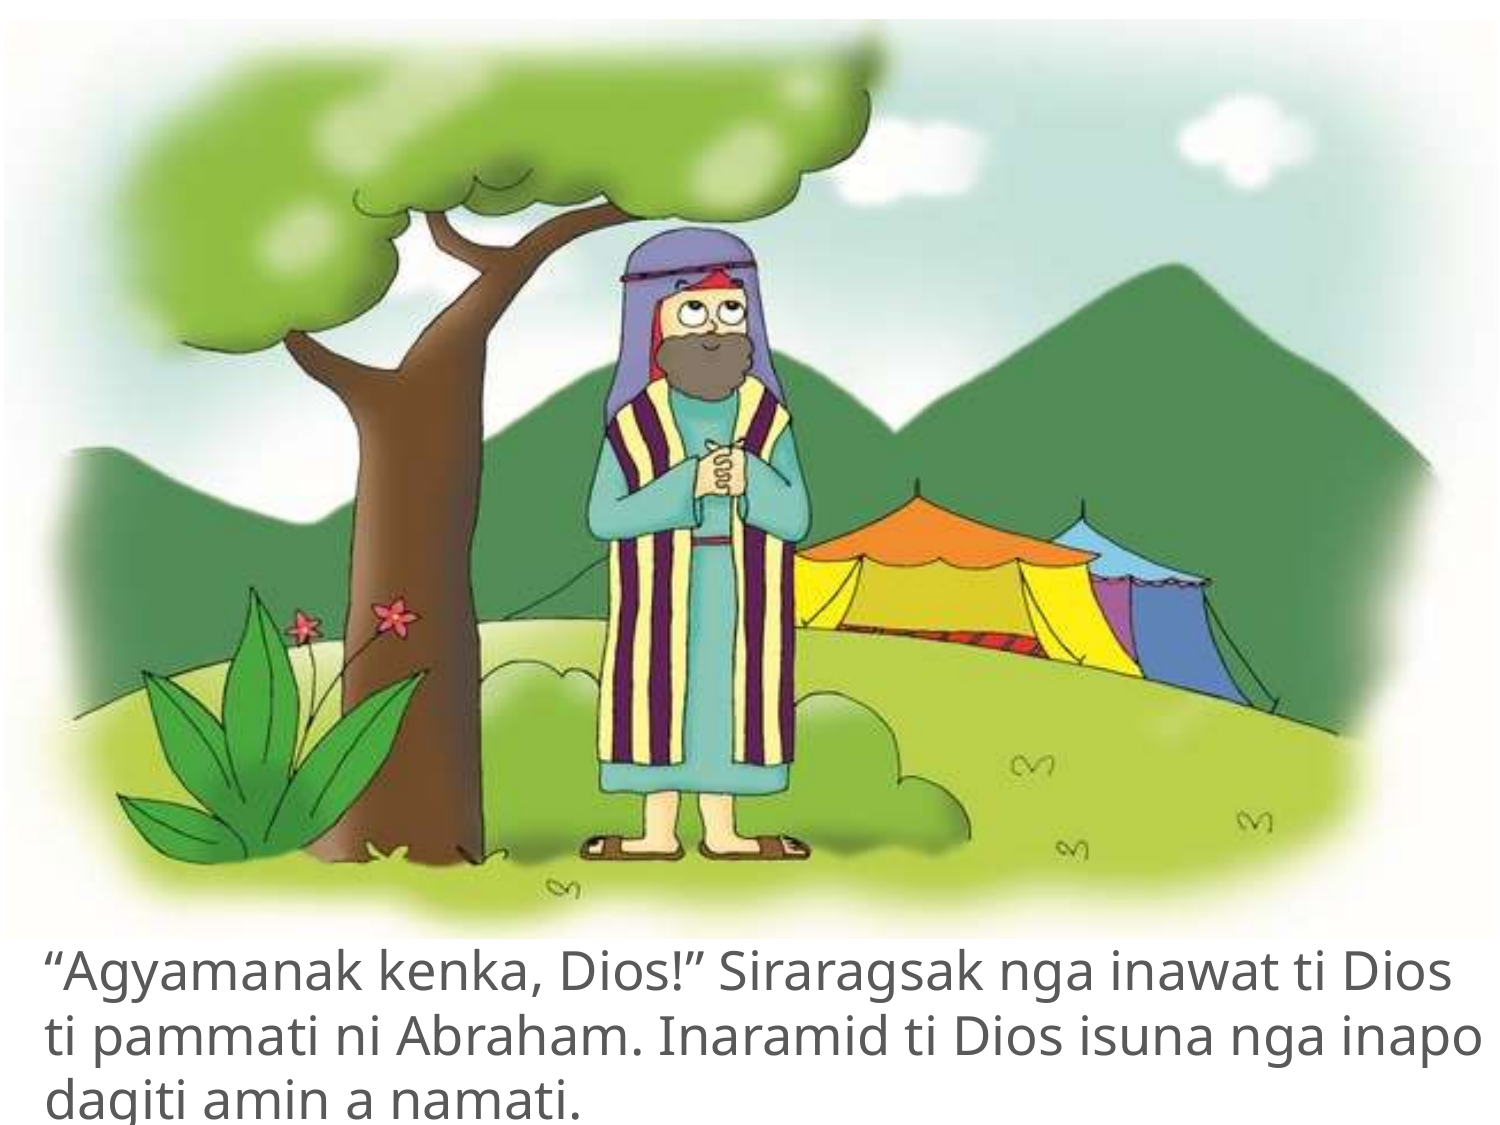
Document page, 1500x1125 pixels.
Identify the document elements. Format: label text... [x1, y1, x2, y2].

text_box “Agyamanak kenka, Dios!” Siraragsak nga inawat ti Dios ti pammati ni Abraham. Inaramid ti Dios isuna nga inapo dagiti amin a namati. [29, 942, 1500, 1125]
picture [4, 18, 1498, 939]
